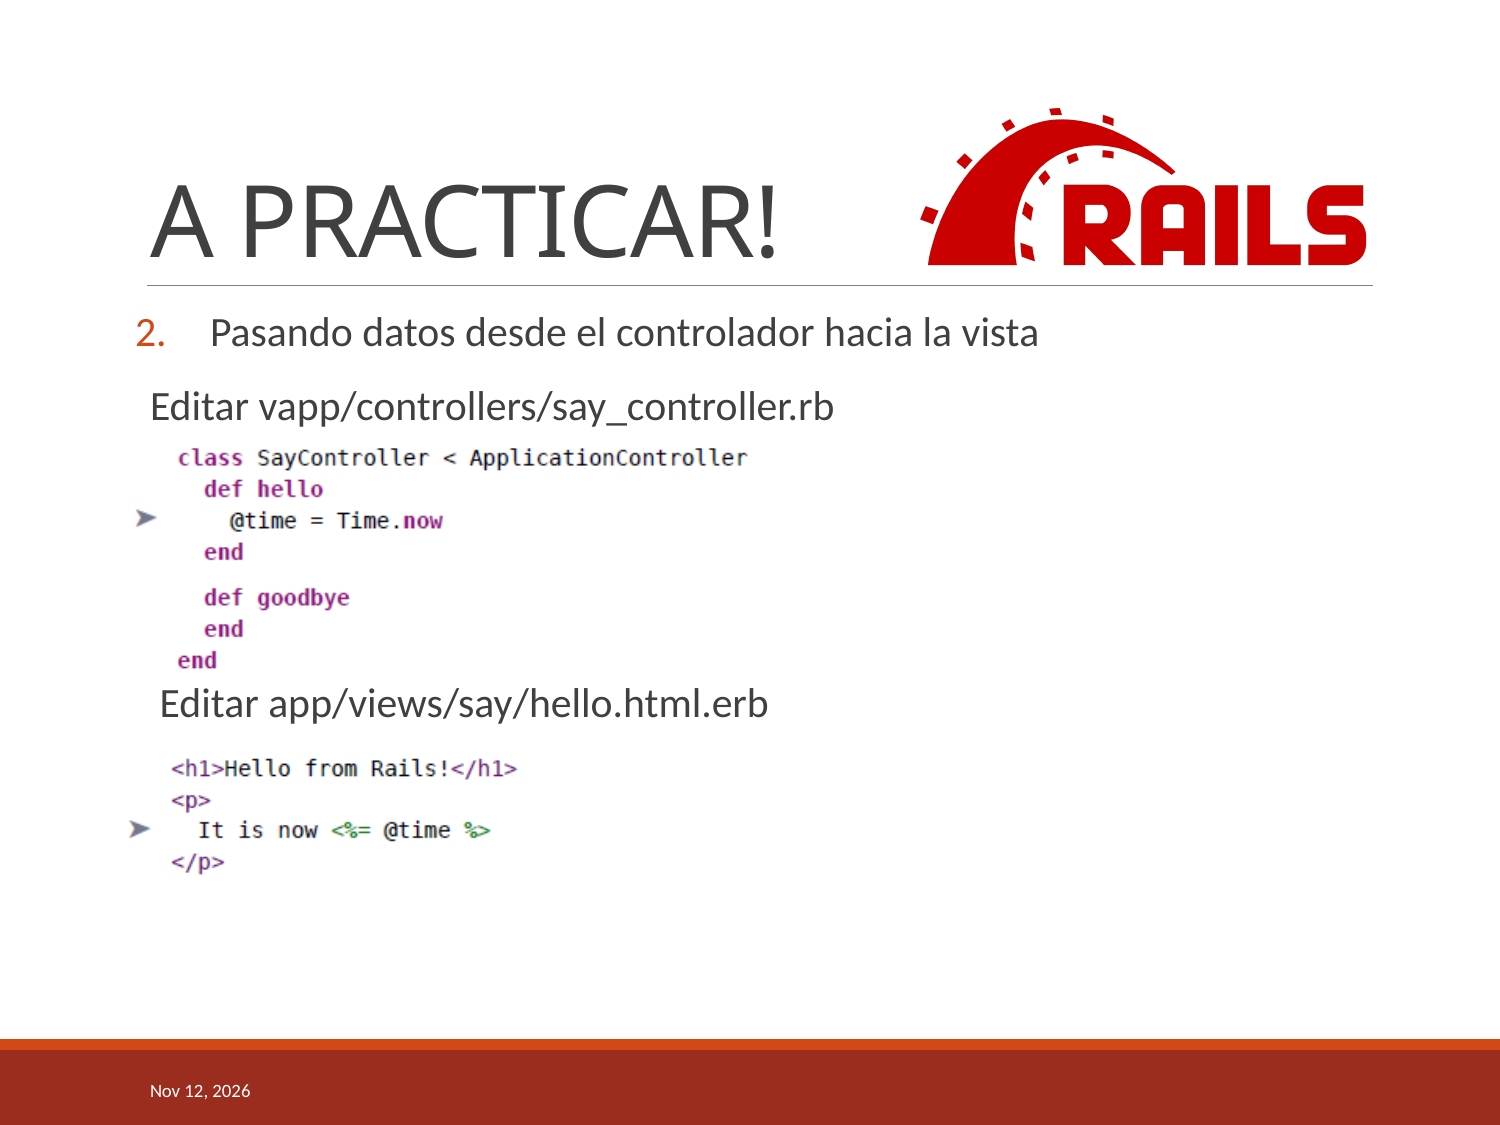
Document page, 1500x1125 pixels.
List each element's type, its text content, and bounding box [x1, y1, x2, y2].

picture [914, 94, 1373, 269]
picture [126, 756, 533, 884]
picture [134, 447, 775, 678]
slide_number 26-Oct-22 [135, 1059, 440, 1120]
title A PRACTICAR! [135, 47, 1373, 285]
list Pasando datos desde el controlador hacia la vista Editar vapp/controllers/say_controller.rb Editar app/views/say/hello.html.erb [135, 302, 1373, 963]
